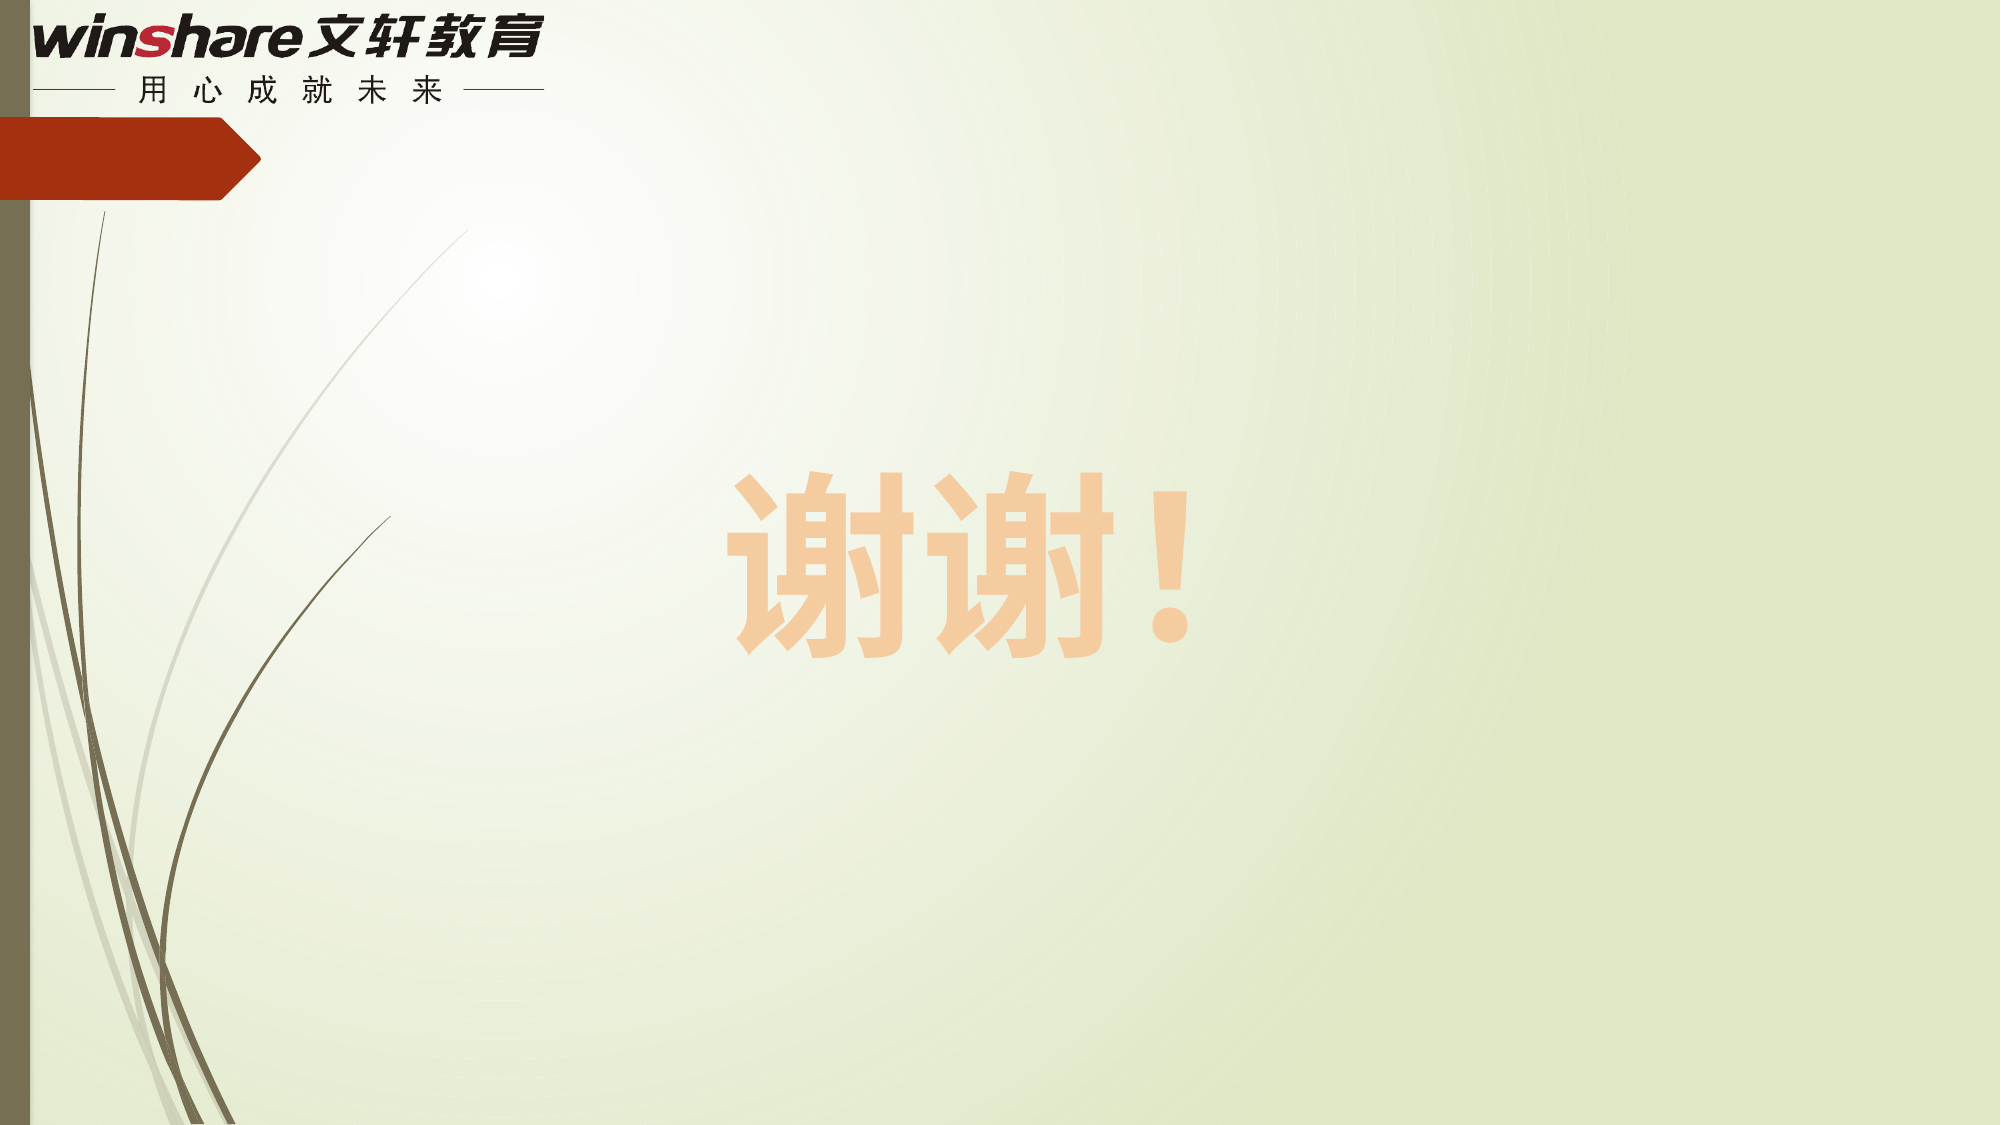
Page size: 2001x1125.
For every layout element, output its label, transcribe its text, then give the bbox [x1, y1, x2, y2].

text_box 谢谢！ [680, 433, 1361, 689]
picture [33, 13, 545, 104]
